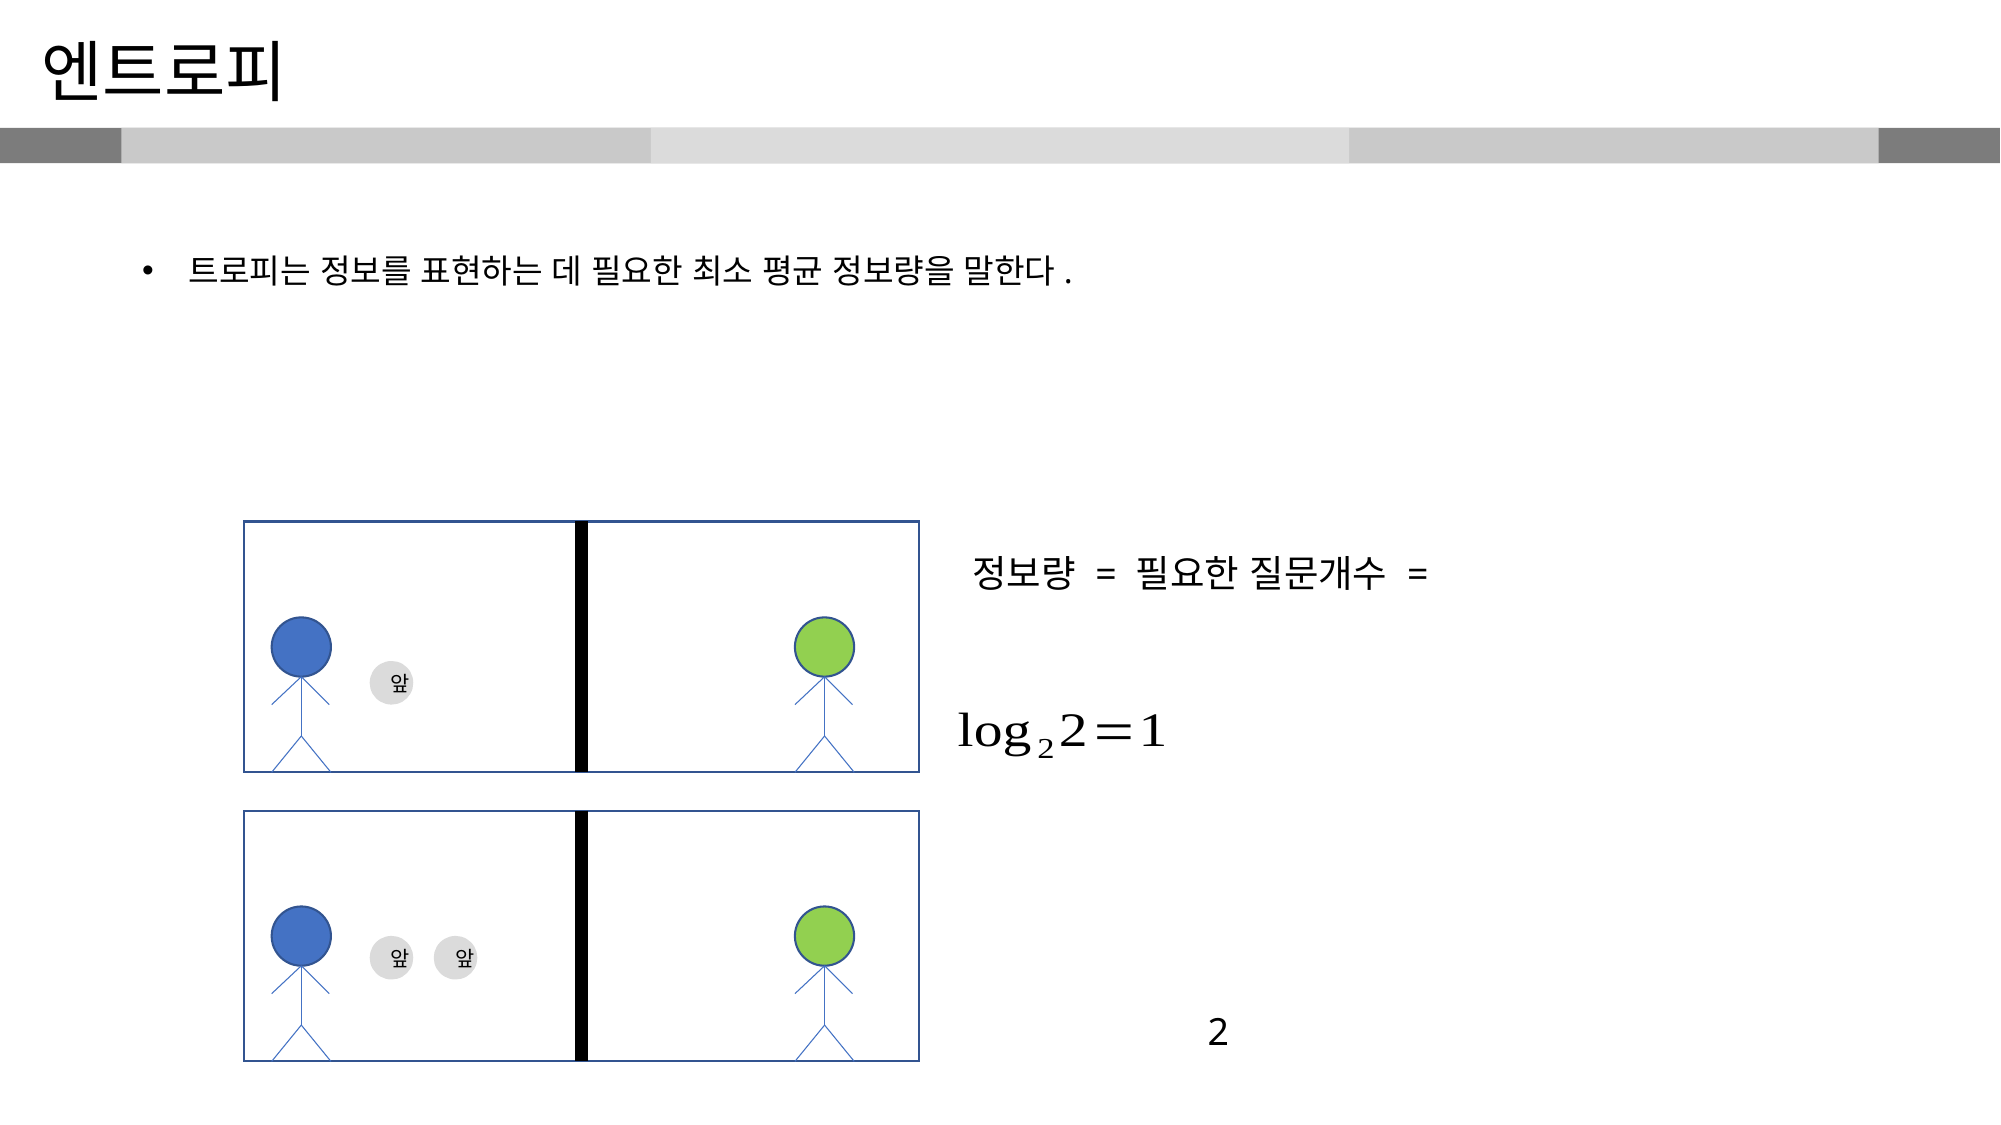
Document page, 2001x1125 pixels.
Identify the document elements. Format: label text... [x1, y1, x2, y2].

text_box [0, 127, 2000, 164]
text_box 엔트로피 [26, 22, 919, 117]
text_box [244, 521, 919, 773]
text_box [244, 810, 919, 1062]
